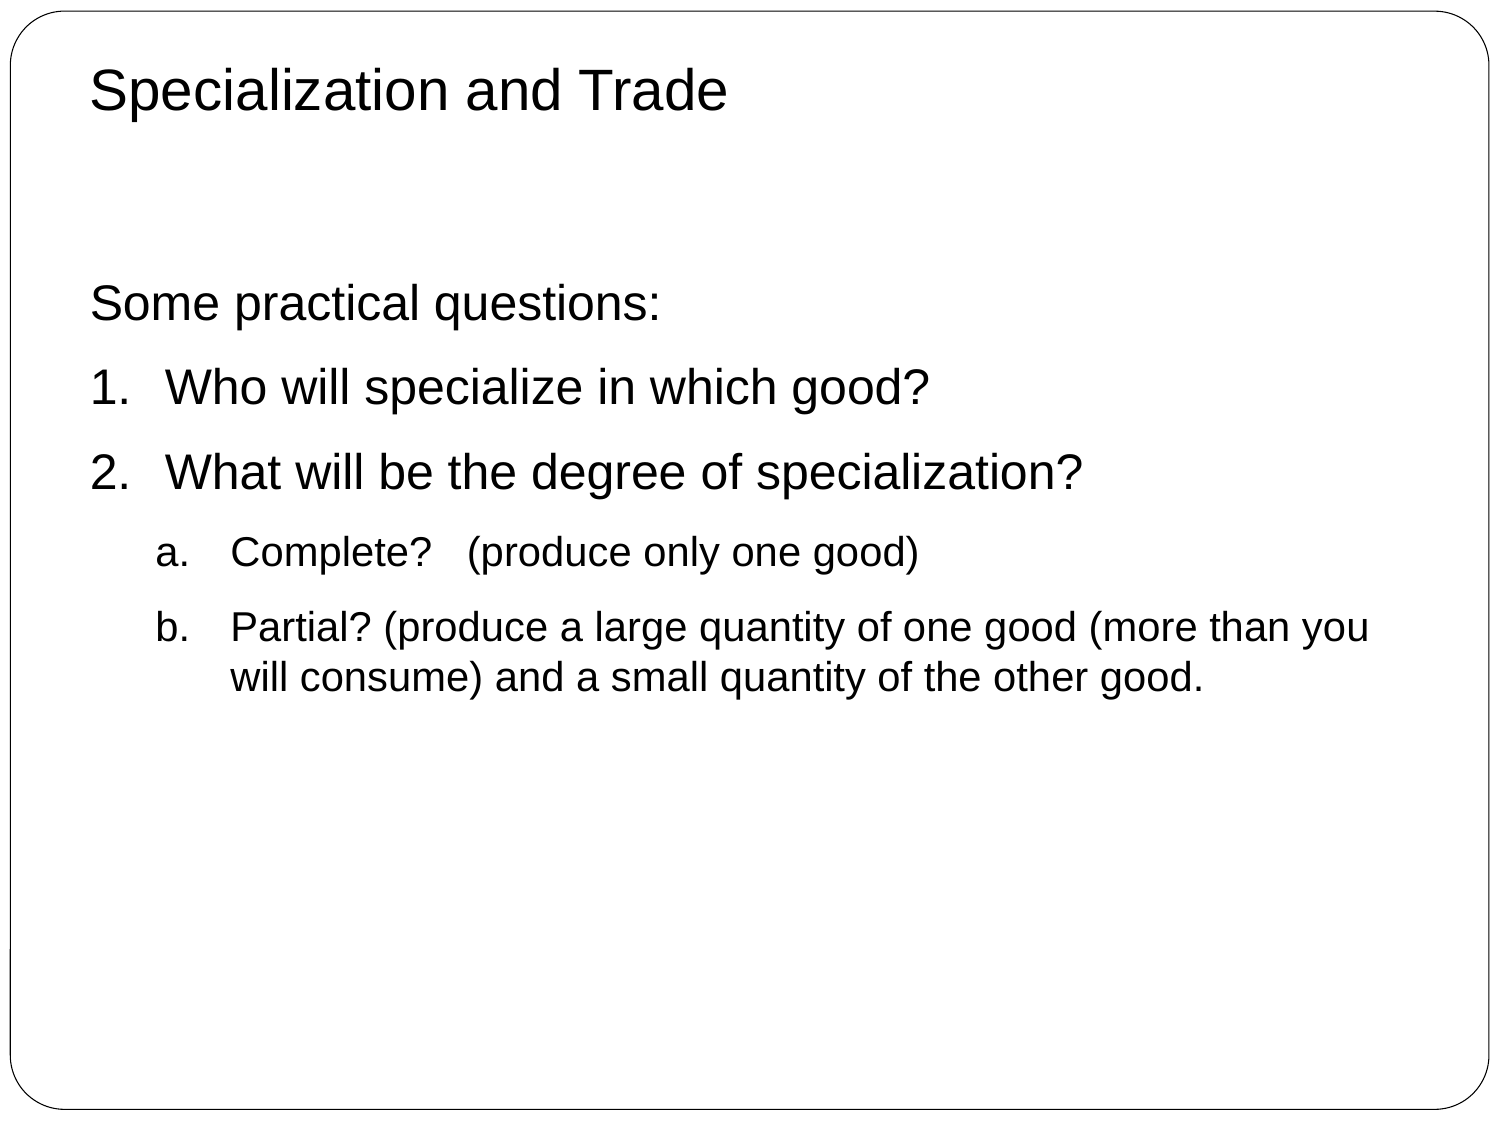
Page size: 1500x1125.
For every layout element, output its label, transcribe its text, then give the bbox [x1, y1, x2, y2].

title Specialization and Trade [75, 45, 1425, 233]
list Some practical questions: Who will specialize in which good? What will be the degree of specialization? Complete? (produce only one good) Partial? (produce a large quantity of one good (more than you will consume) and a small quantity of the other good. [75, 262, 1425, 1005]
